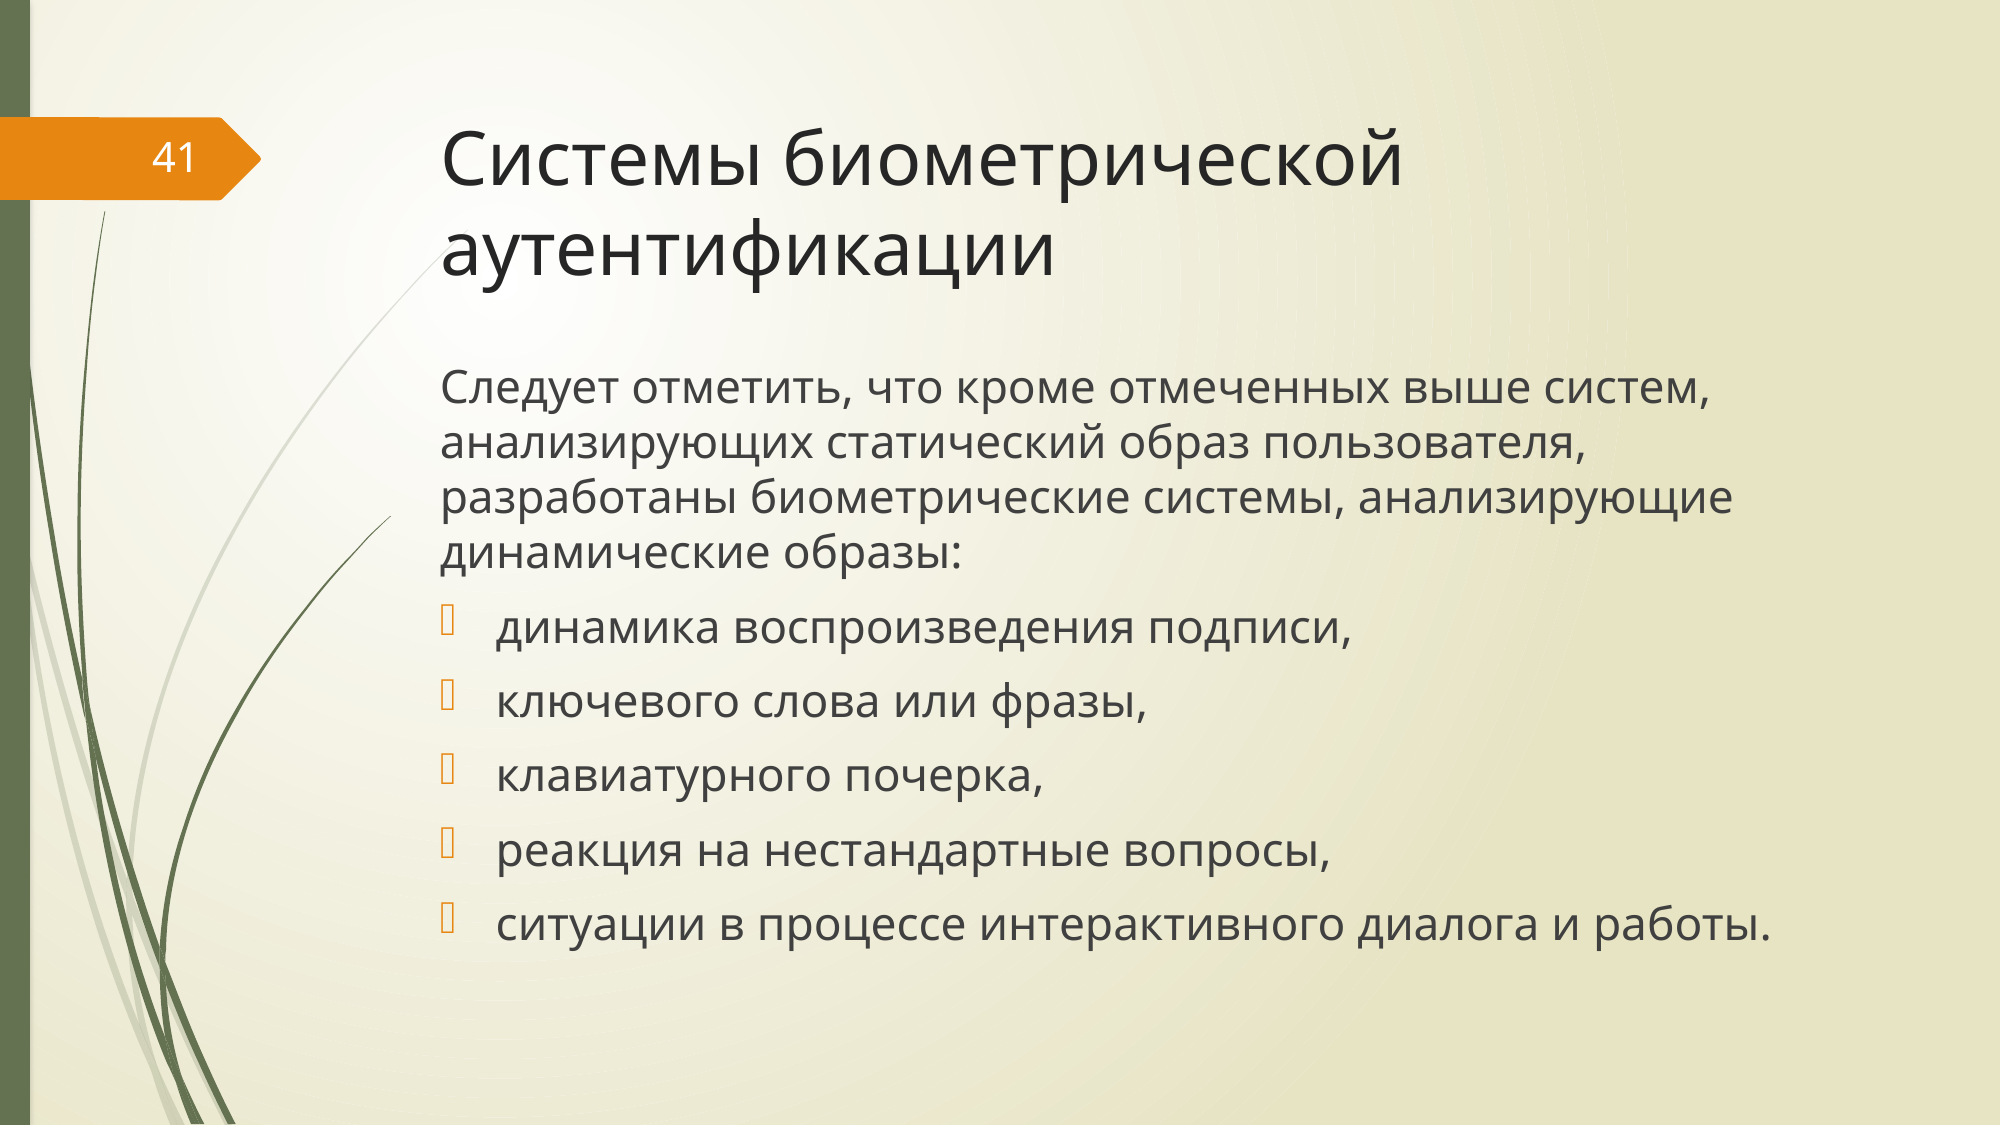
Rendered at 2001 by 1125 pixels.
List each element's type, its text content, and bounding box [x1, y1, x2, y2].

list Следует отметить, что кроме отмеченных выше систем, анализирующих статический образ пользователя, разработаны биометрические системы, анализирующие динамические образы: динамика воспроизведения подписи, ключевого слова или фразы, клавиатурного почерка, реакция на нестандартные вопросы, ситуации в процессе интерактивного диалога и работы. [424, 350, 1888, 970]
slide_number 41 [87, 129, 216, 190]
title Системы биометрической аутентификации [425, 102, 1888, 313]
